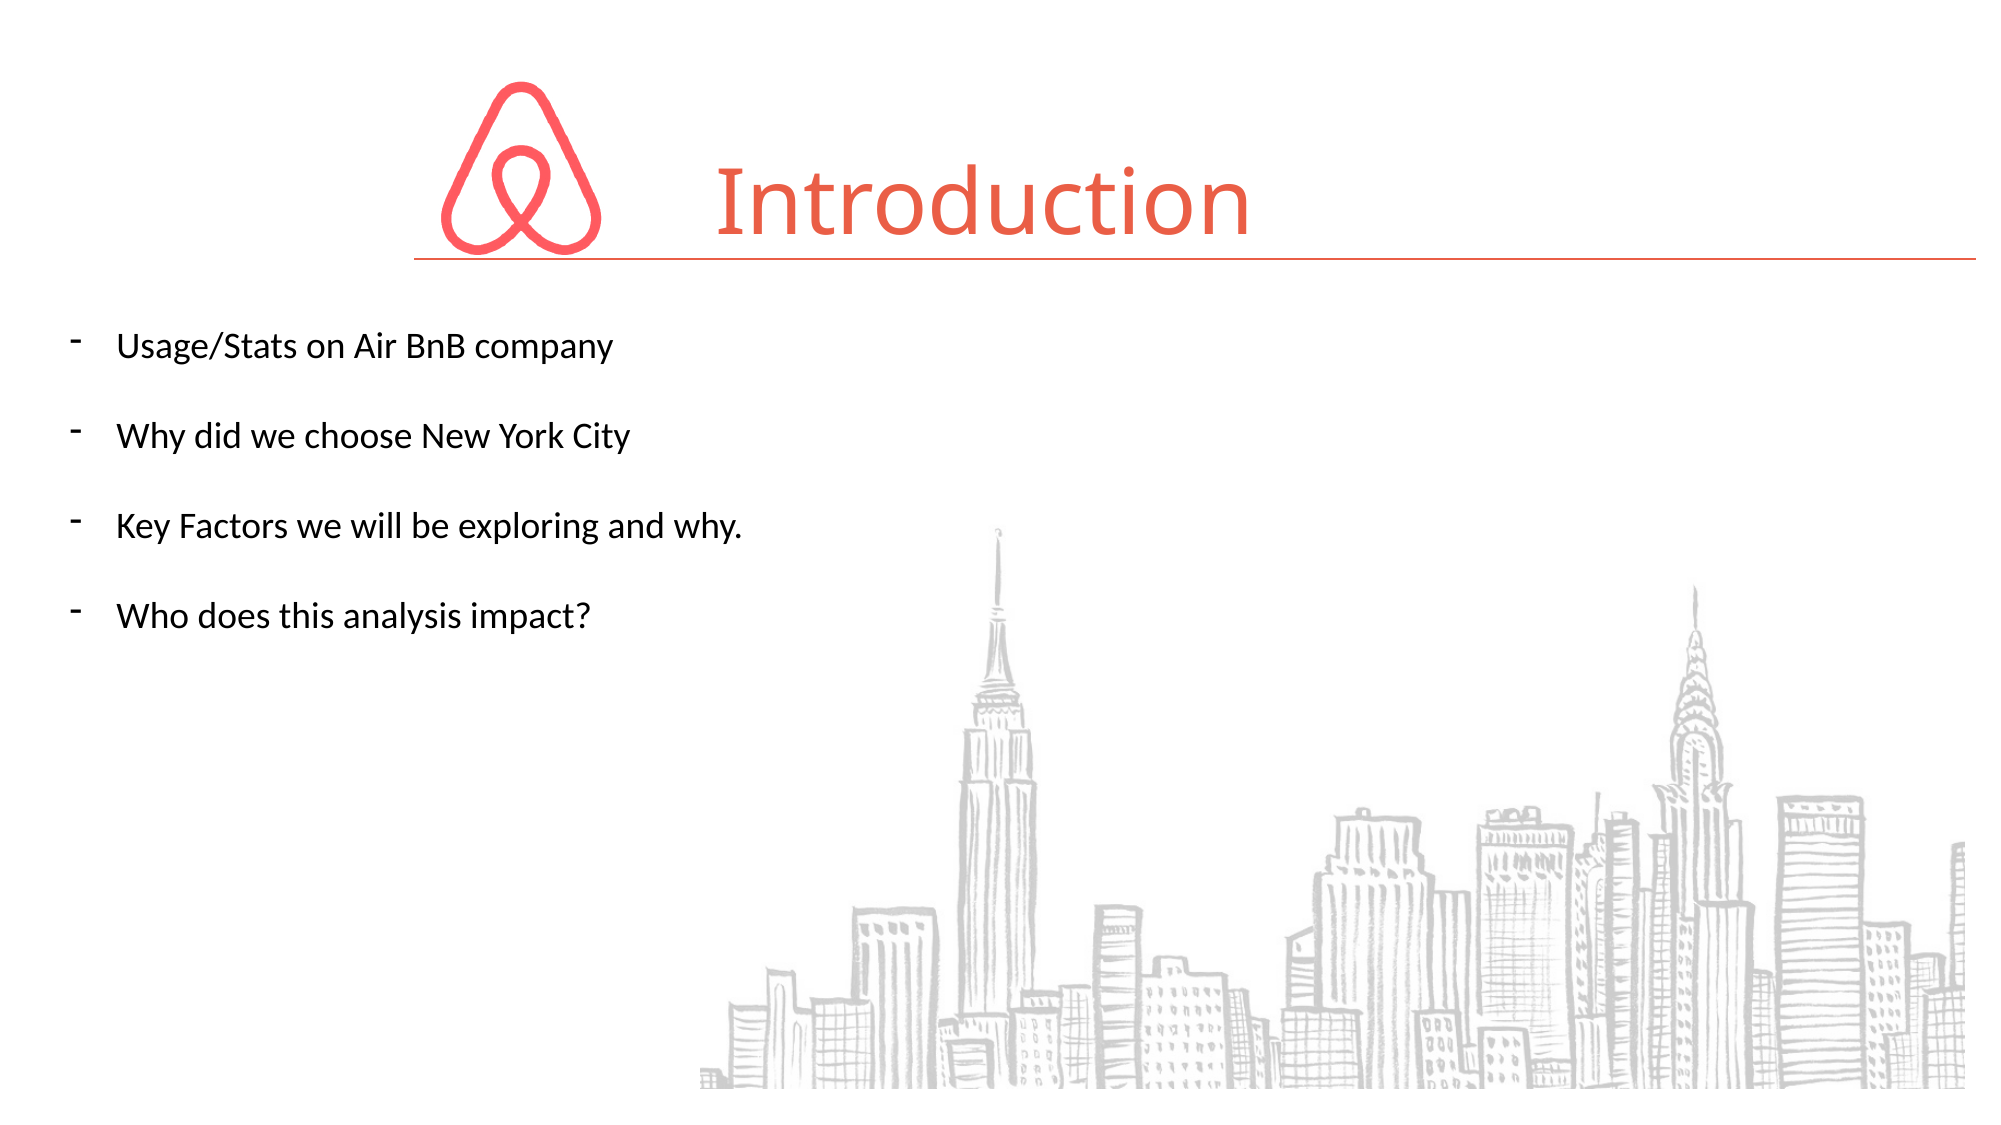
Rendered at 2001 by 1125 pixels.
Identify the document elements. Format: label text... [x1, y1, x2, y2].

text_box Usage/Stats on Air BnB company Why did we choose New York City Key Factors we will be exploring and why. Who does this analysis impact? [54, 313, 1441, 689]
title Introduction [701, 96, 2000, 314]
picture [341, 0, 701, 332]
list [700, 446, 1965, 1089]
